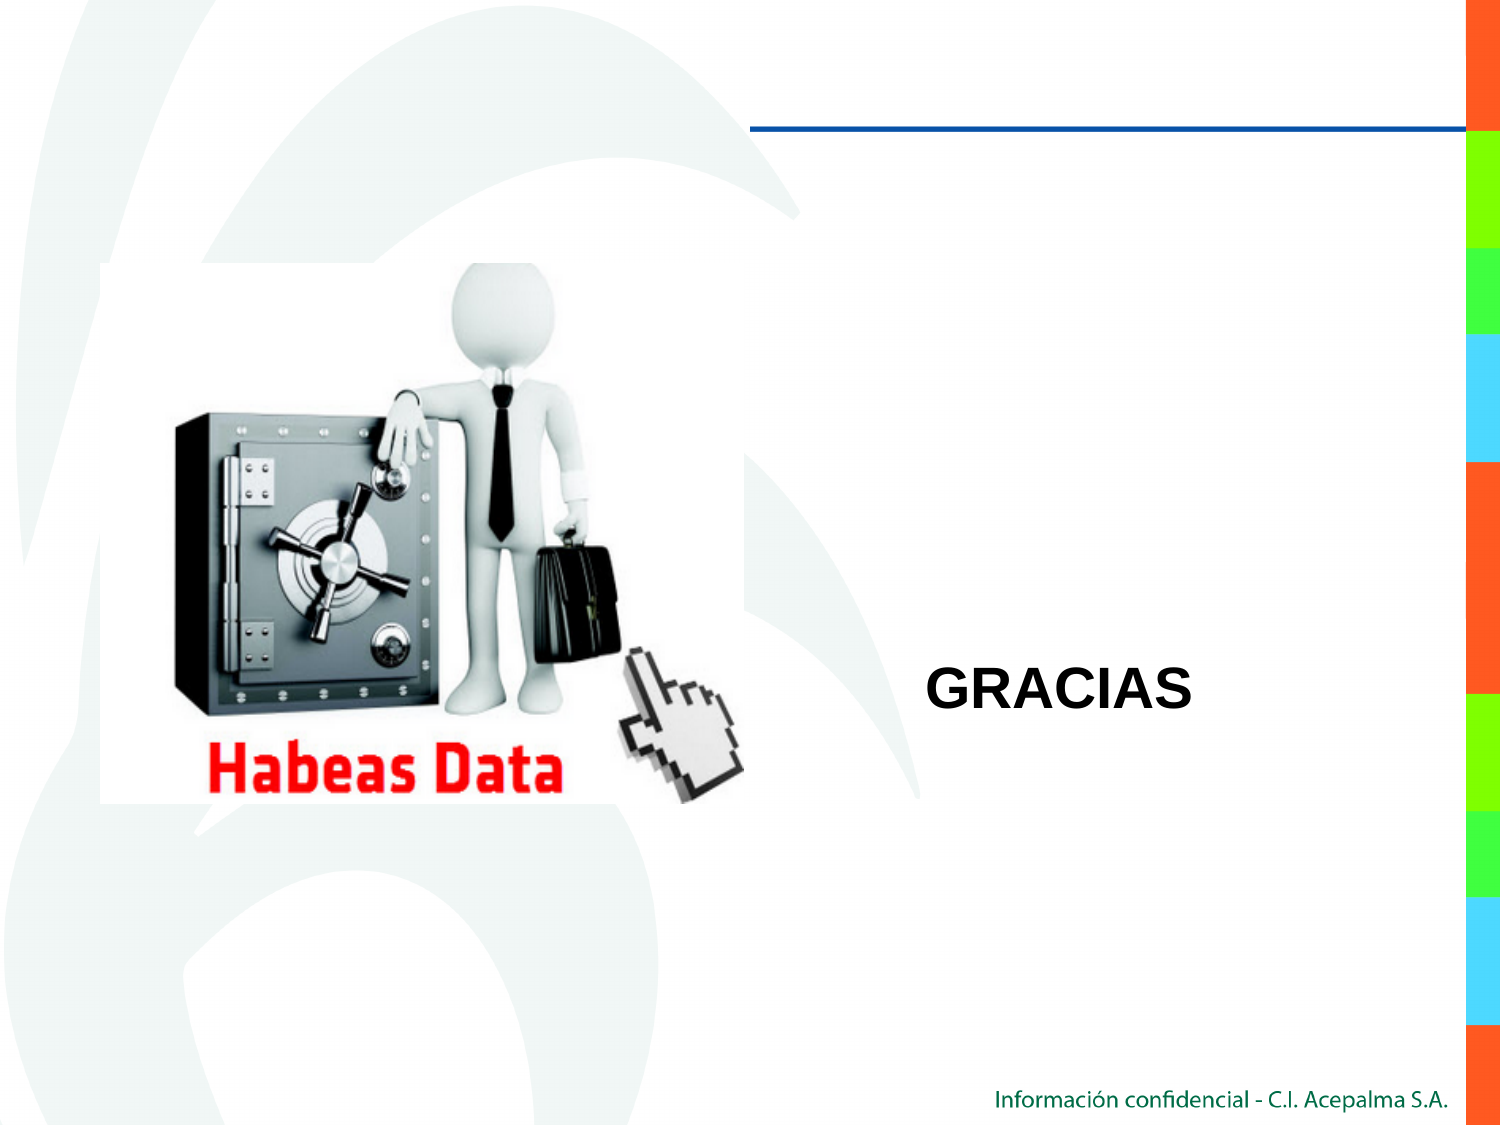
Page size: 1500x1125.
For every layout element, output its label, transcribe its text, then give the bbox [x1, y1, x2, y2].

picture [0, 0, 1500, 1125]
text_box GRACIAS [678, 432, 1441, 835]
